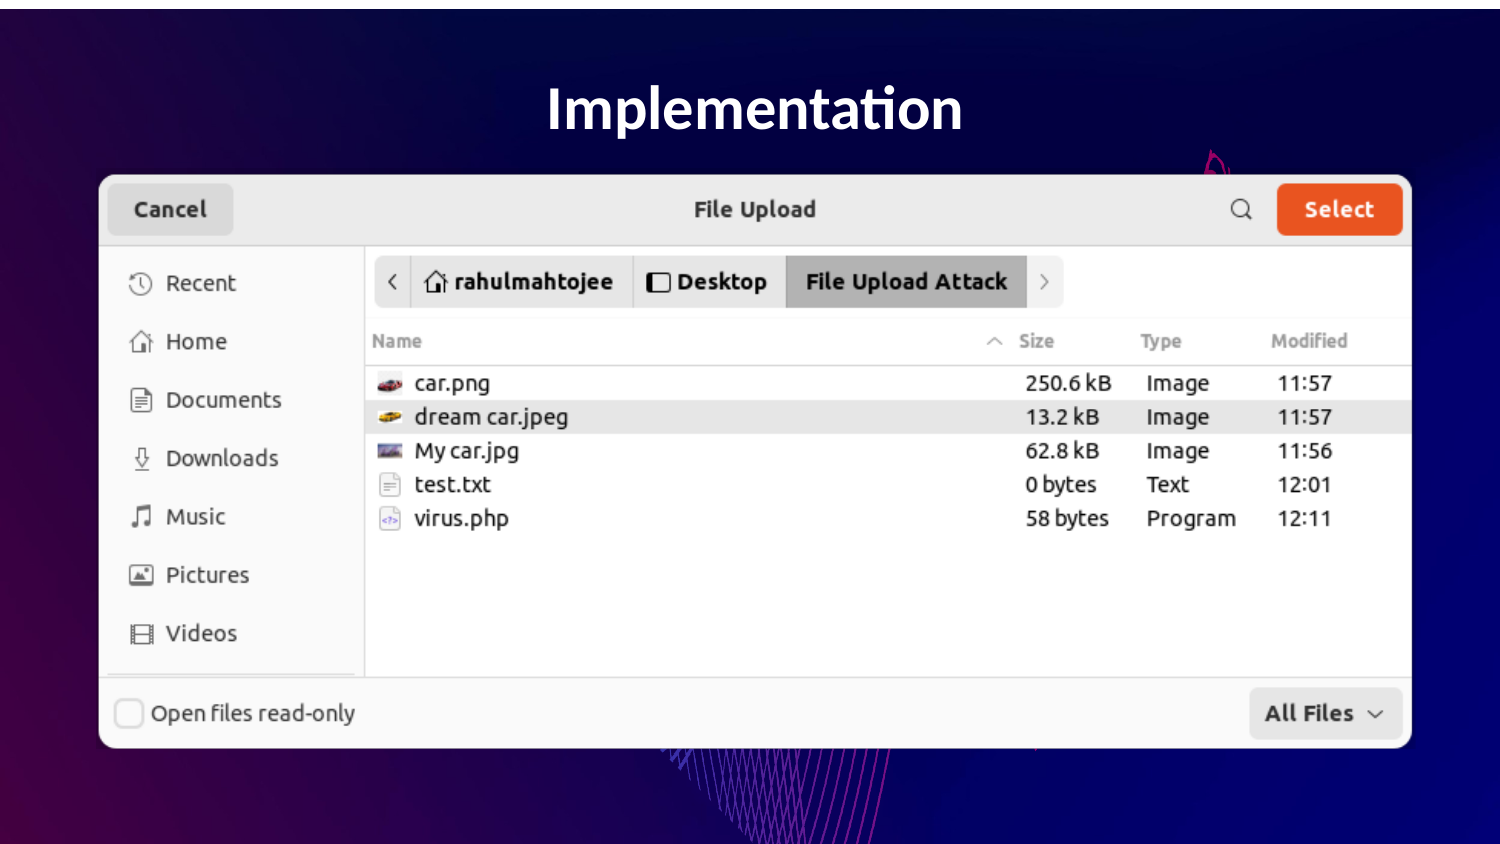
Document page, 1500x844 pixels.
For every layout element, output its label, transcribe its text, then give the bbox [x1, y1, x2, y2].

picture [95, 168, 1416, 749]
text_box Utt [1088, 155, 1228, 166]
text_box Implementation [51, 53, 1461, 155]
text_box Utt [667, 758, 1029, 844]
text_box [0, 9, 1500, 844]
